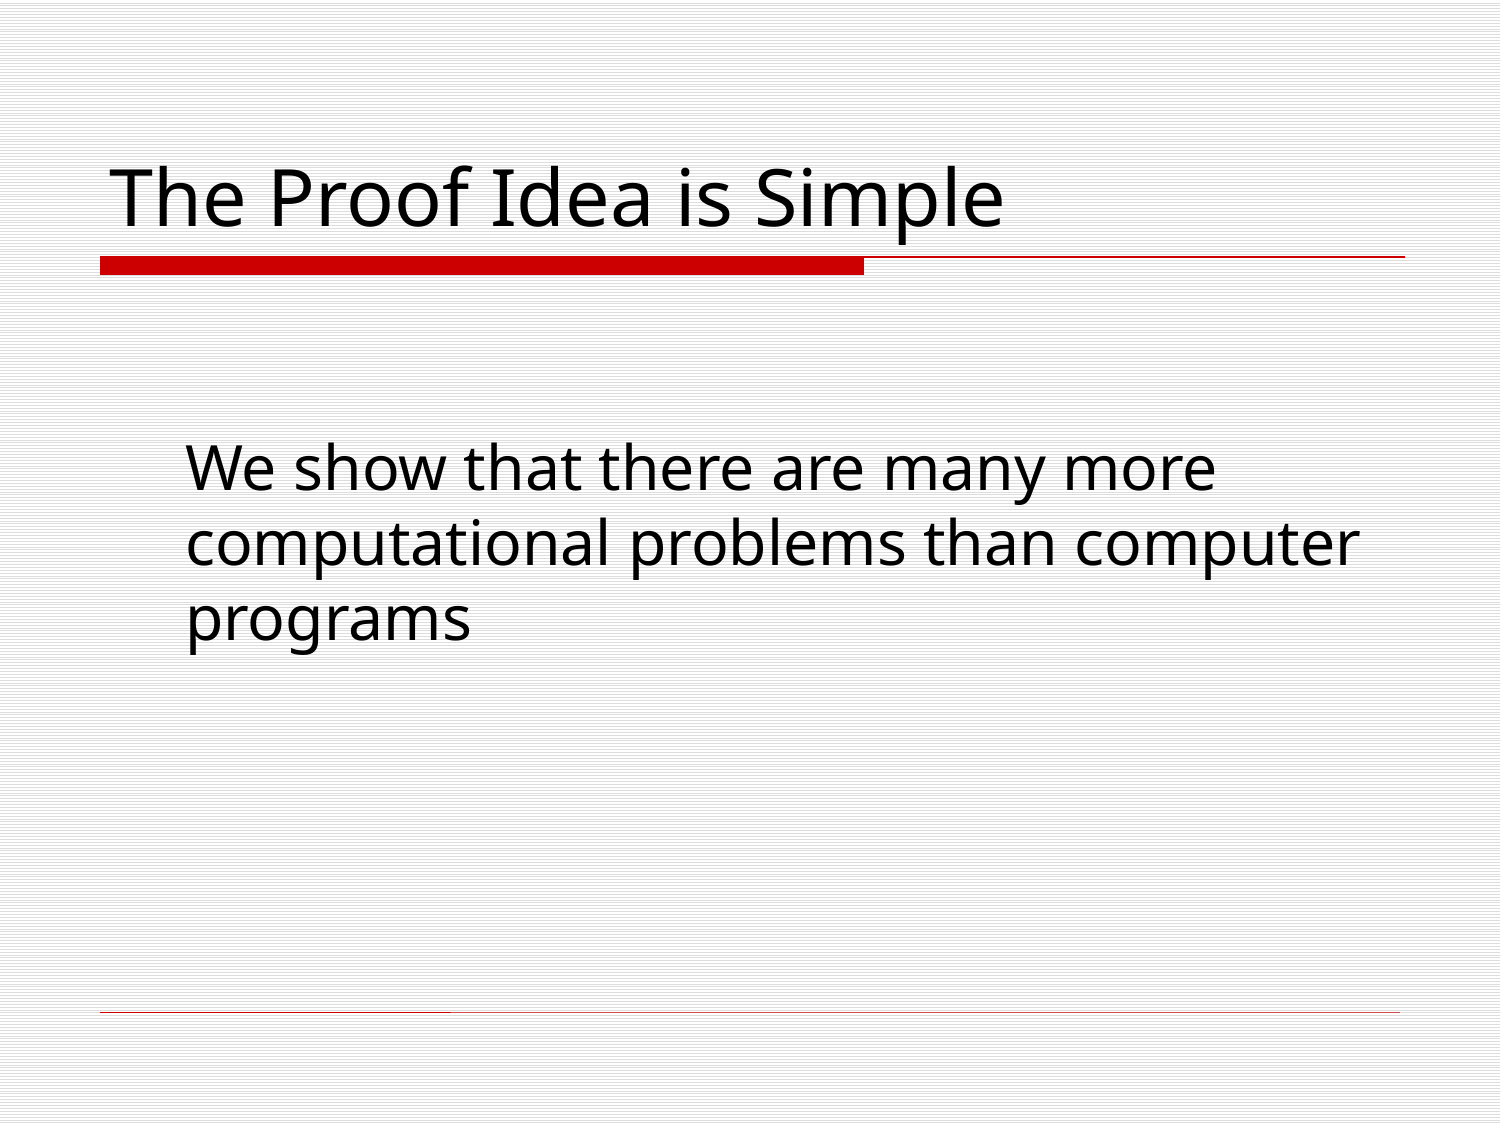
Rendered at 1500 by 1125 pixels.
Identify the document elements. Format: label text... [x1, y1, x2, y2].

title The Proof Idea is Simple [94, 50, 1407, 250]
list We show that there are many more computational problems than computer programs [92, 420, 1406, 677]
